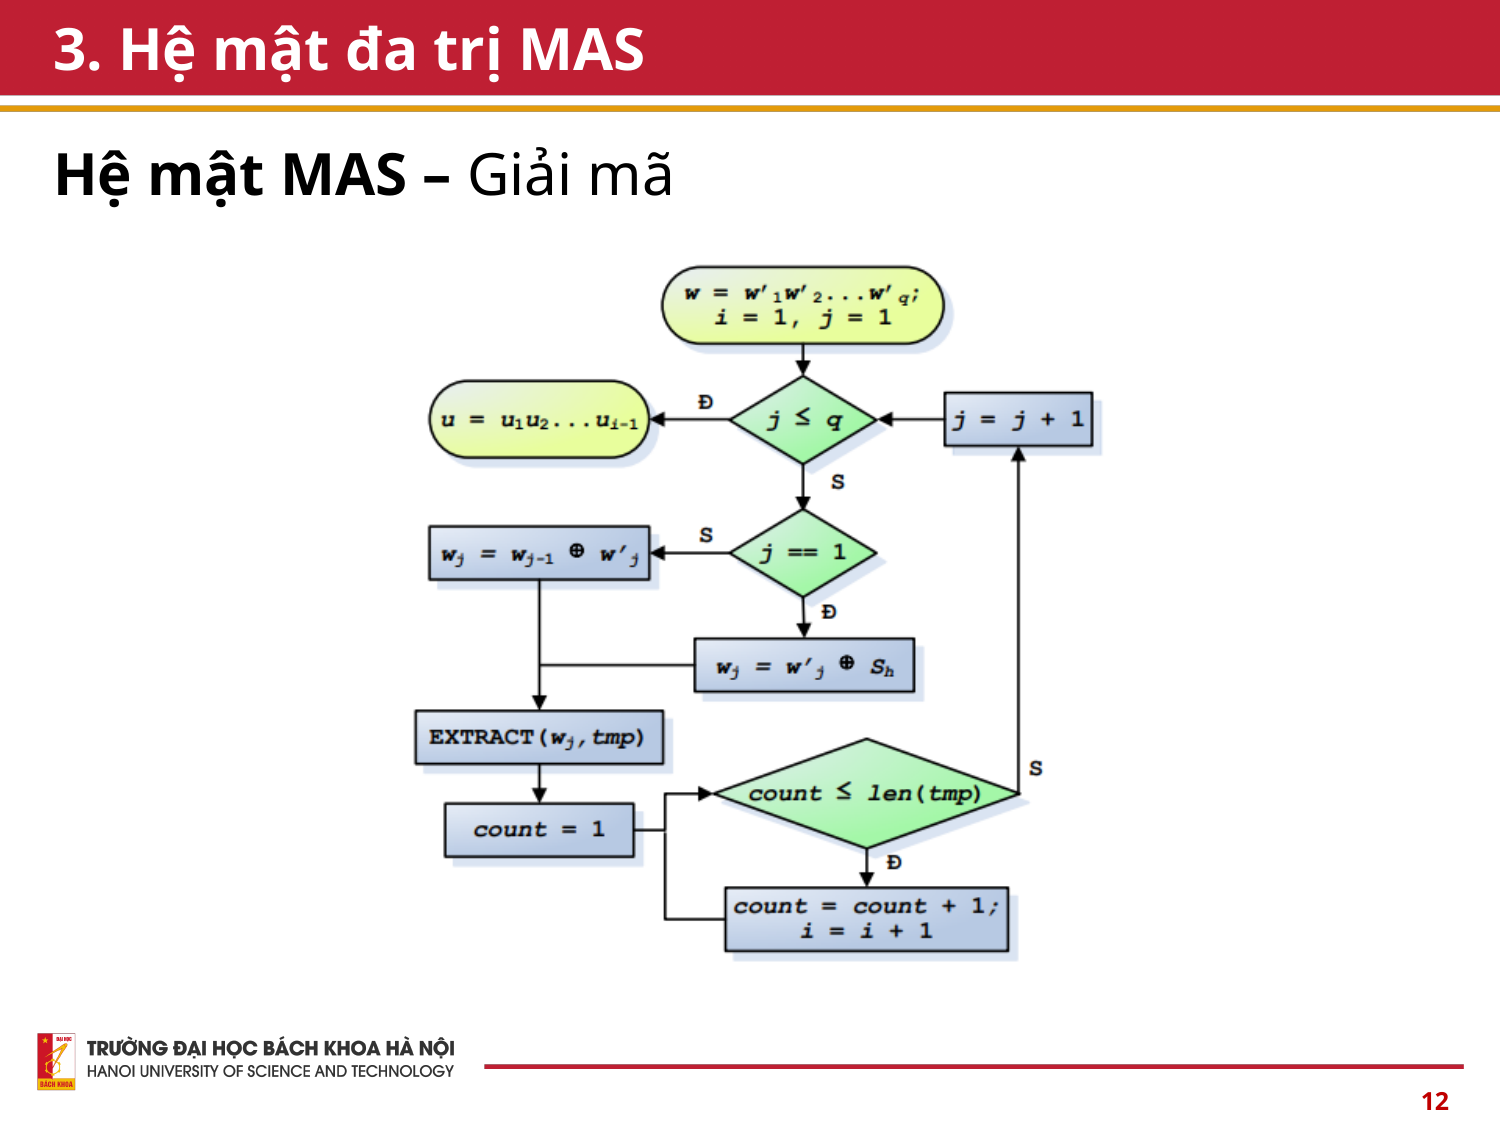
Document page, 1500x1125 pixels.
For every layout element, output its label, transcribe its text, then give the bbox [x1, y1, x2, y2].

slide_number 12 [1126, 1078, 1464, 1125]
title 3. Hệ mật đa trị MAS [38, 12, 1462, 87]
picture [0, 0, 1500, 1125]
list Hệ mật MAS – Giải mã [38, 138, 1462, 1008]
